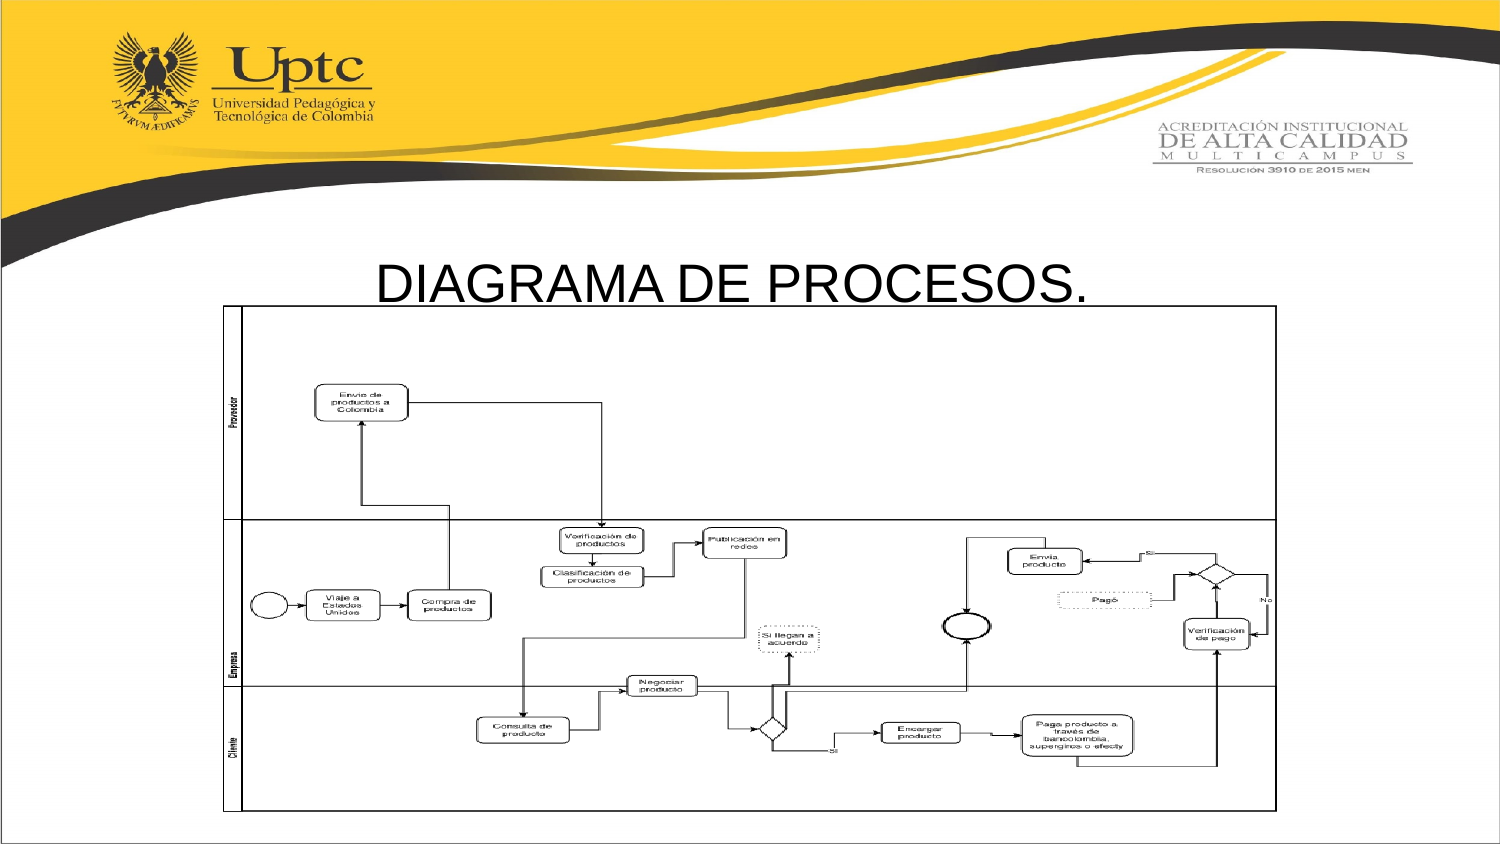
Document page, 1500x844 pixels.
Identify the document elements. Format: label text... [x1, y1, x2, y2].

text_box DIAGRAMA DE PROCESOS. [362, 241, 1198, 303]
picture [0, 0, 1500, 844]
